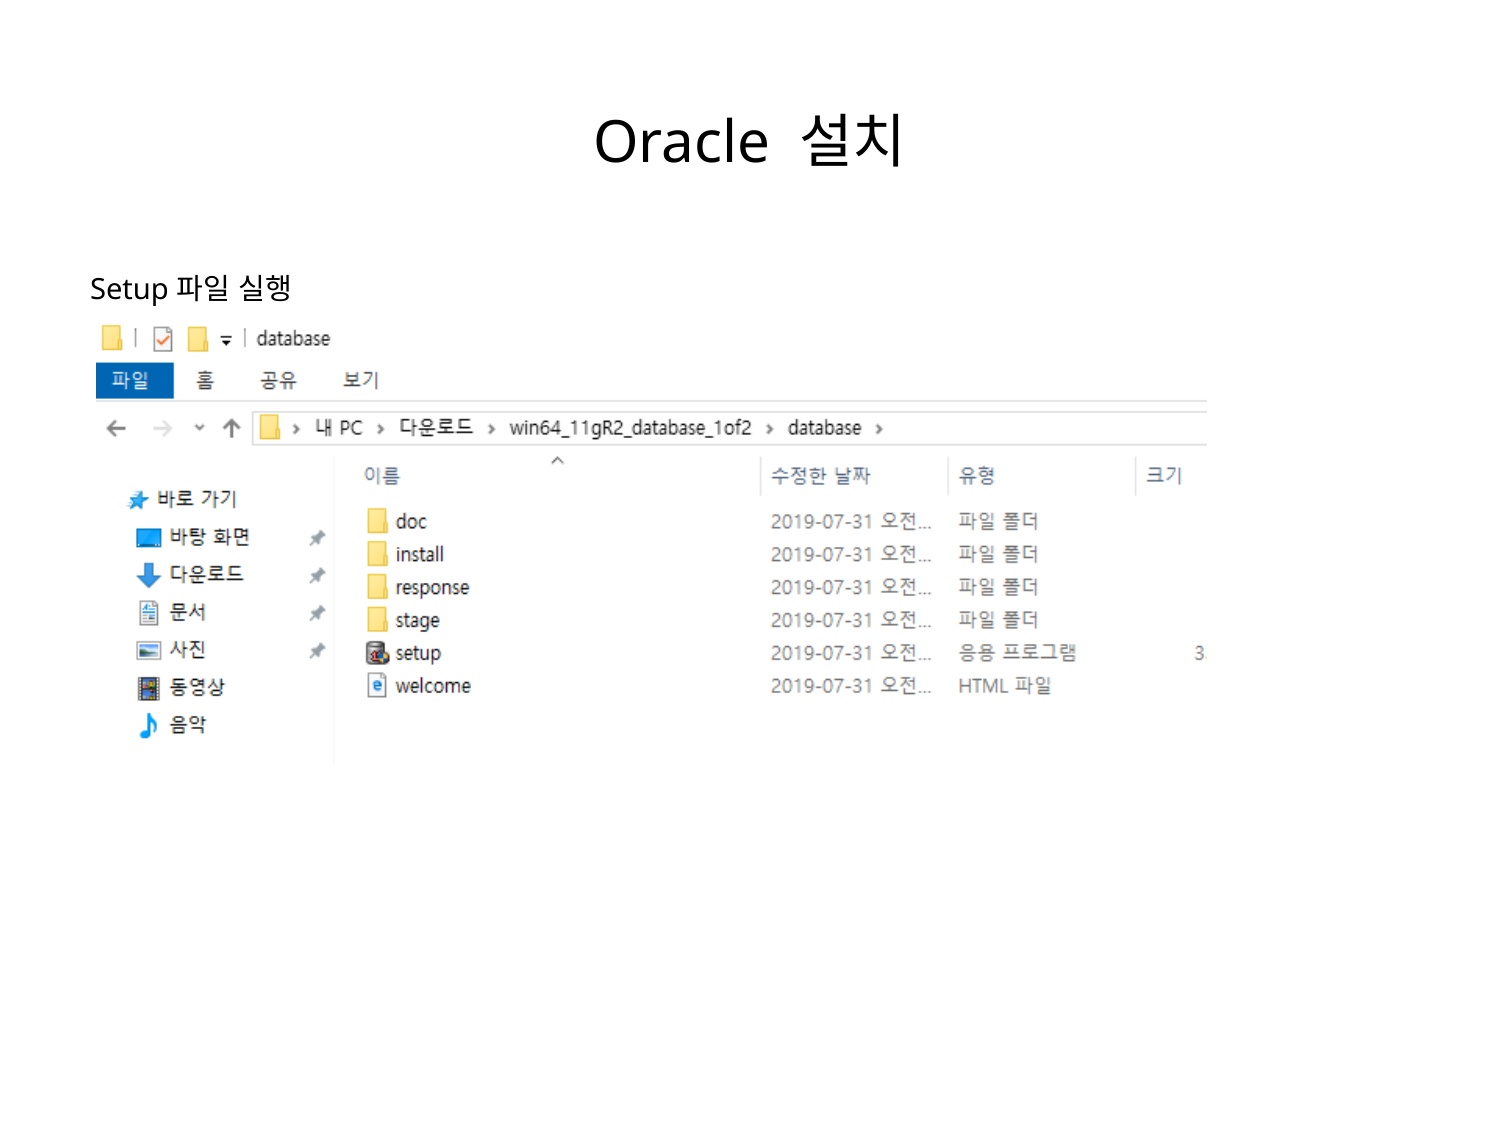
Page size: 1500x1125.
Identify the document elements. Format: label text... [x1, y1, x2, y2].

picture [95, 316, 1208, 766]
list Setup파일 실행 [75, 262, 1425, 1005]
title Oracle 설치 [75, 45, 1425, 233]
